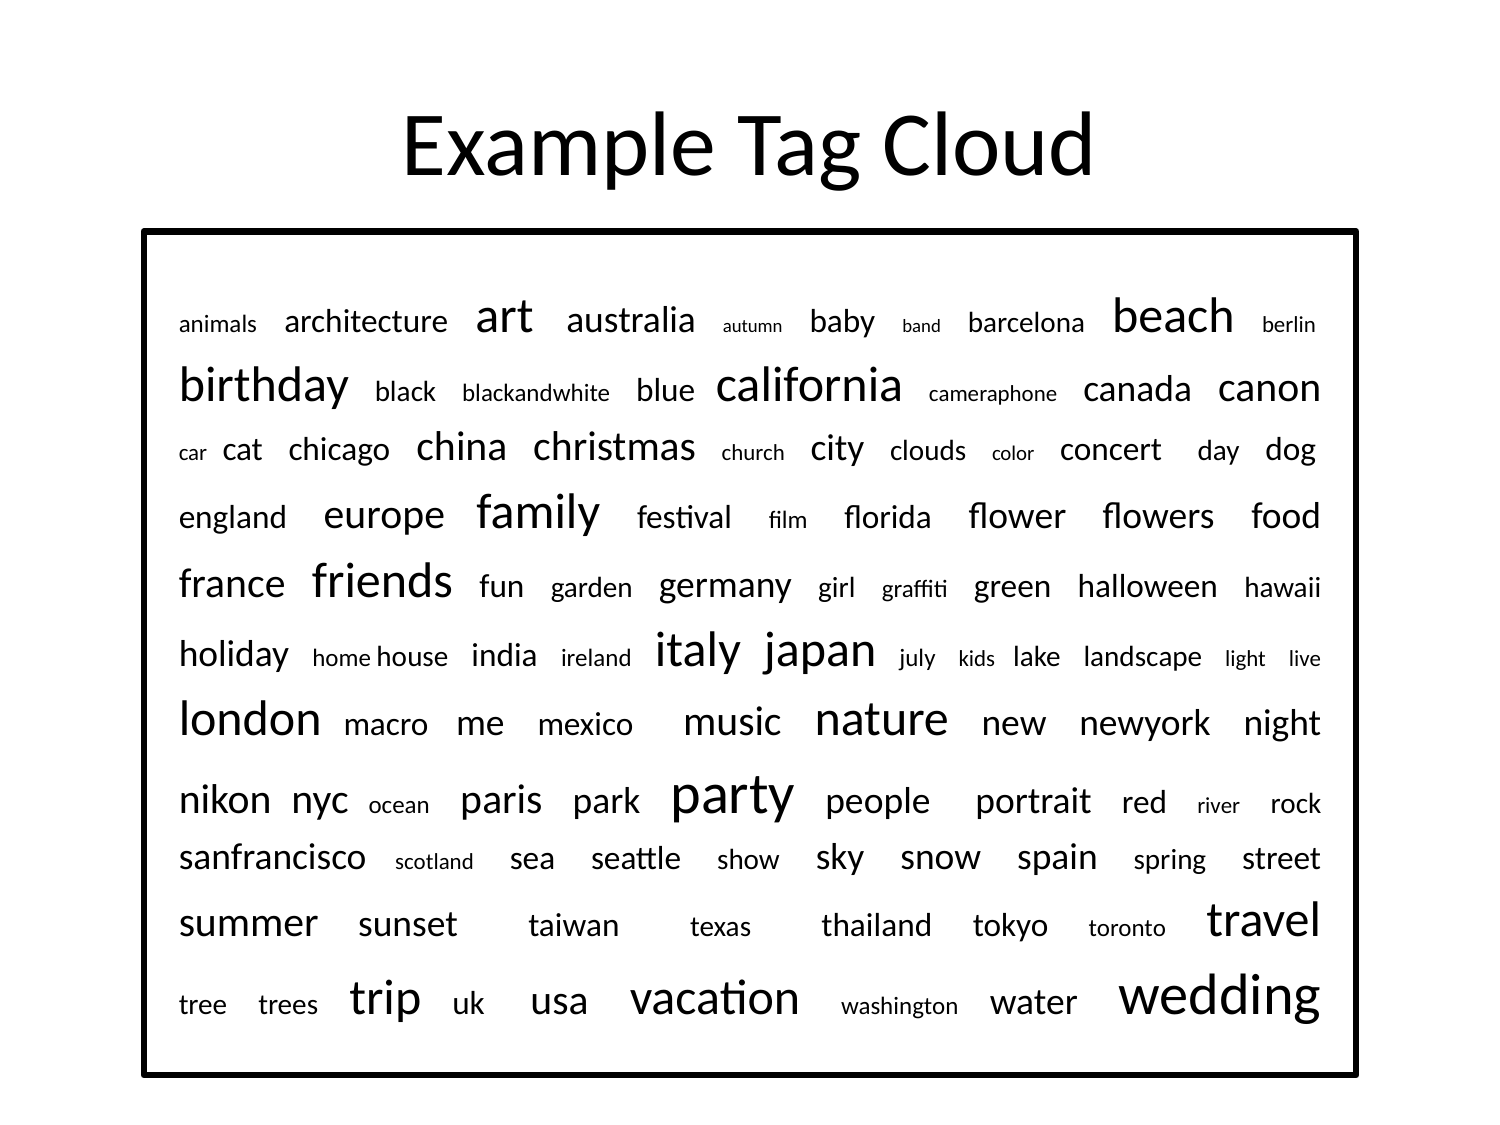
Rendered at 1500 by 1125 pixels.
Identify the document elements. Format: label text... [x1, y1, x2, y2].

title Example Tag Cloud [75, 45, 1425, 233]
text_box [143, 231, 1357, 1125]
